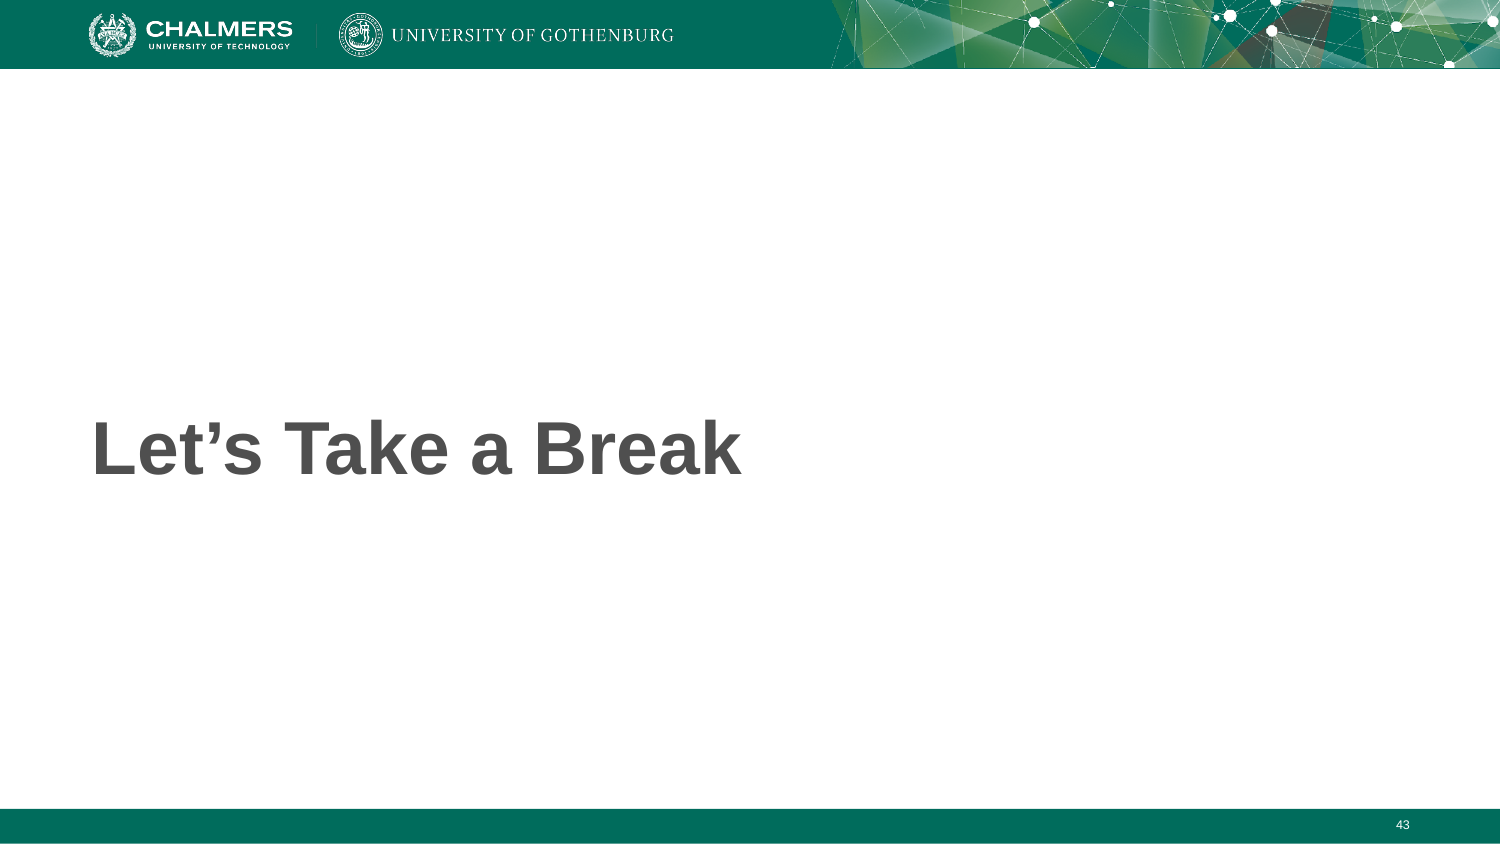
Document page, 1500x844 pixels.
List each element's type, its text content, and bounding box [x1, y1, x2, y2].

picture [759, 0, 1500, 68]
slide_number ‹#› [1074, 809, 1425, 844]
title Let’s Take a Break [76, 100, 1426, 789]
picture [64, 0, 696, 85]
